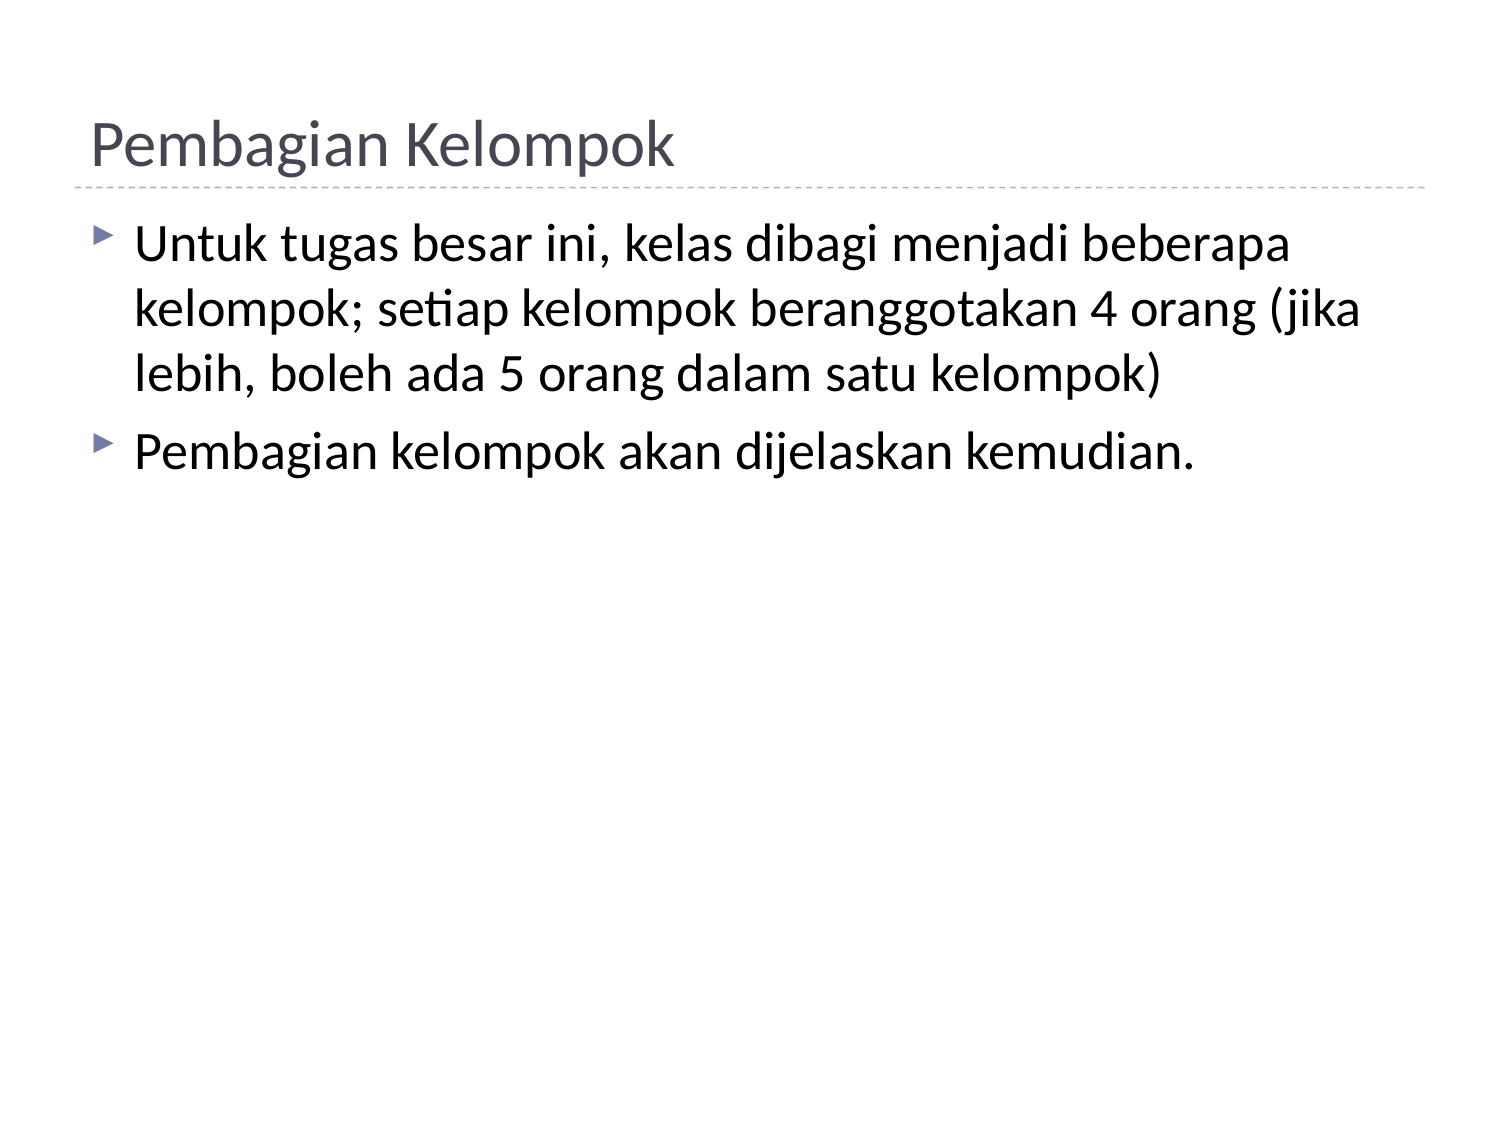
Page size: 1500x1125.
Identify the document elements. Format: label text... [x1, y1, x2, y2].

title Pembagian Kelompok [75, 24, 1425, 188]
list Untuk tugas besar ini, kelas dibagi menjadi beberapa kelompok; setiap kelompok beranggotakan 4 orang (jika lebih, boleh ada 5 orang dalam satu kelompok) Pembagian kelompok akan dijelaskan kemudian. [75, 200, 1425, 1010]
